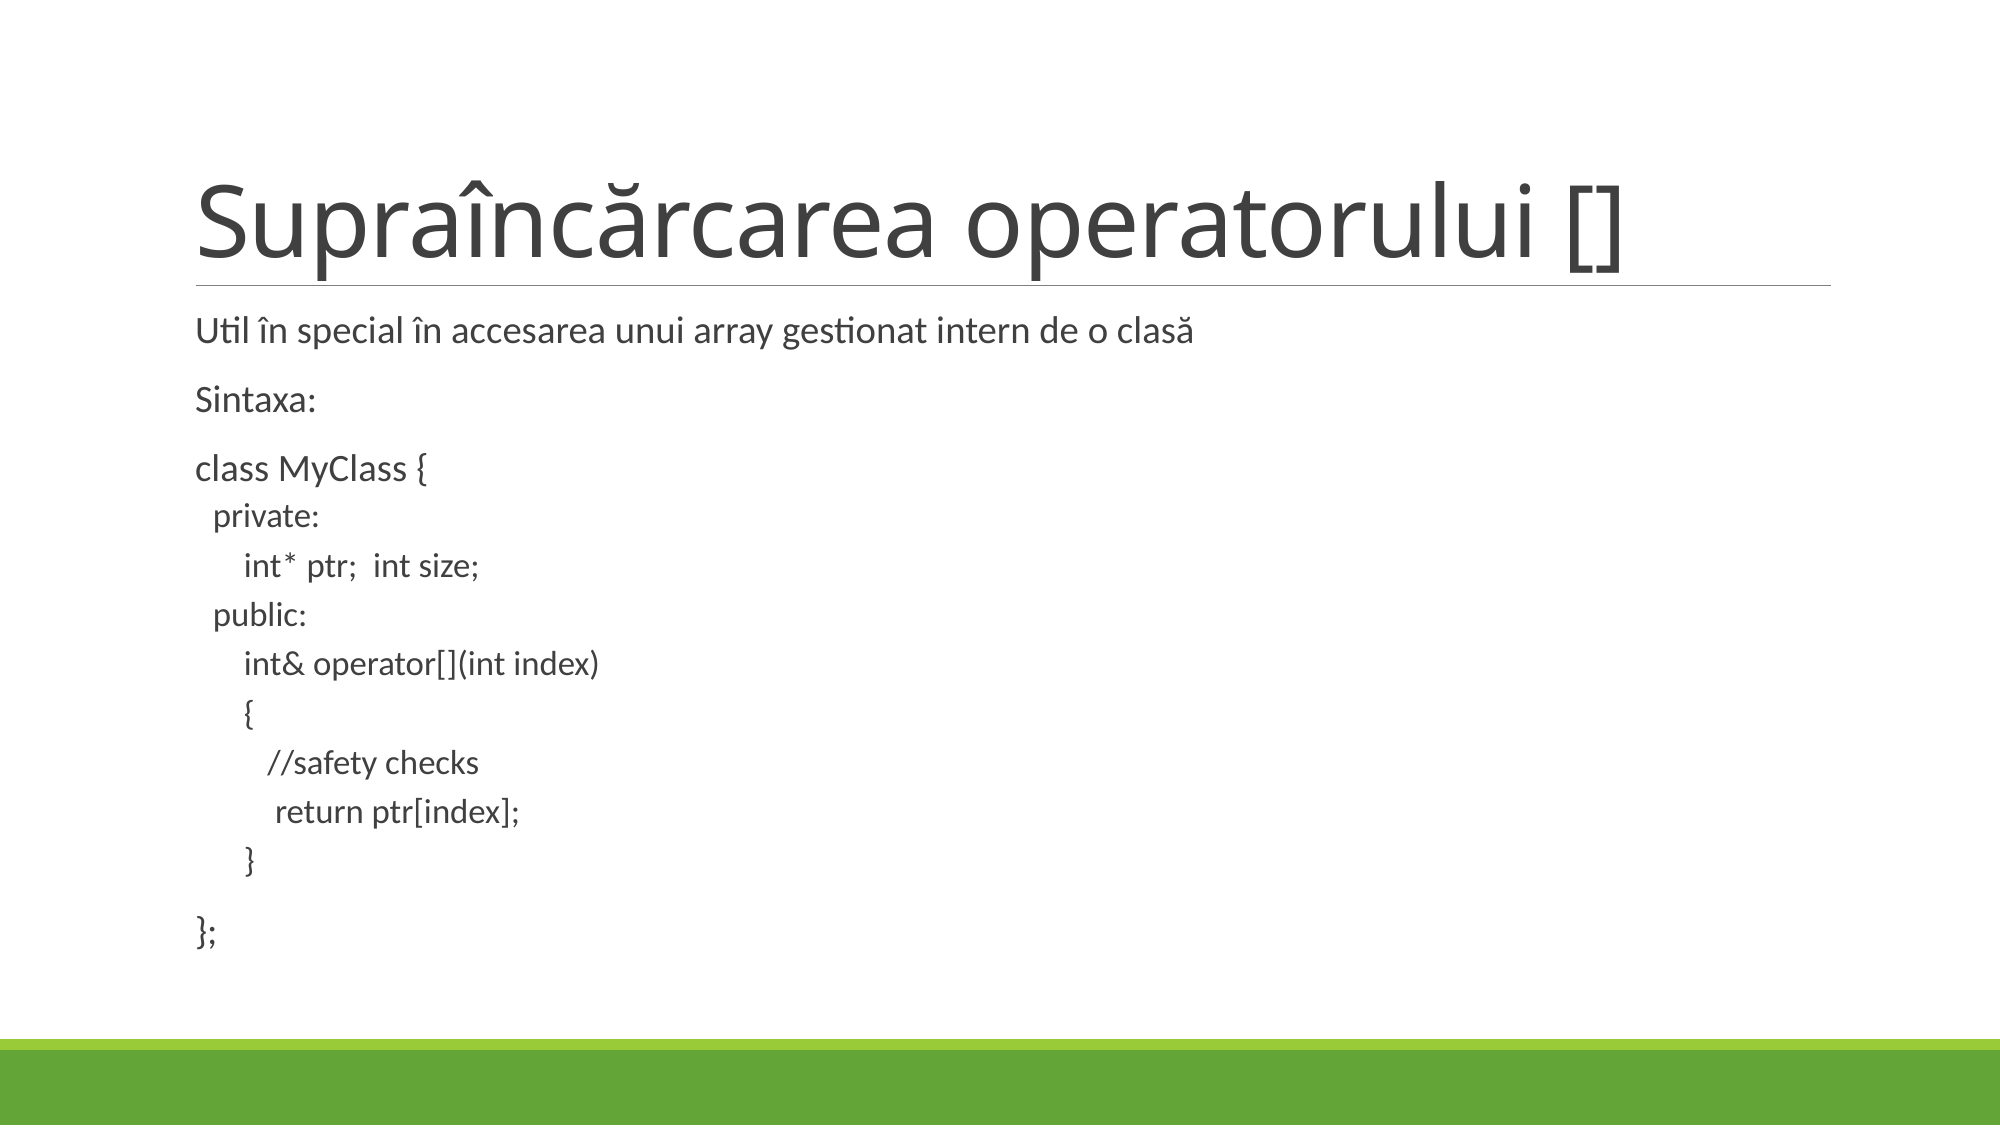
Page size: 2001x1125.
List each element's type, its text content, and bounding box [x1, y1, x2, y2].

title Supraîncărcarea operatorului [] [180, 47, 1830, 285]
list Util în special în accesarea unui array gestionat intern de o clasă Sintaxa: class MyClass { private: int* ptr; int size; public: int& operator[](int index) { //safety checks return ptr[index]; } }; [180, 302, 1830, 963]
